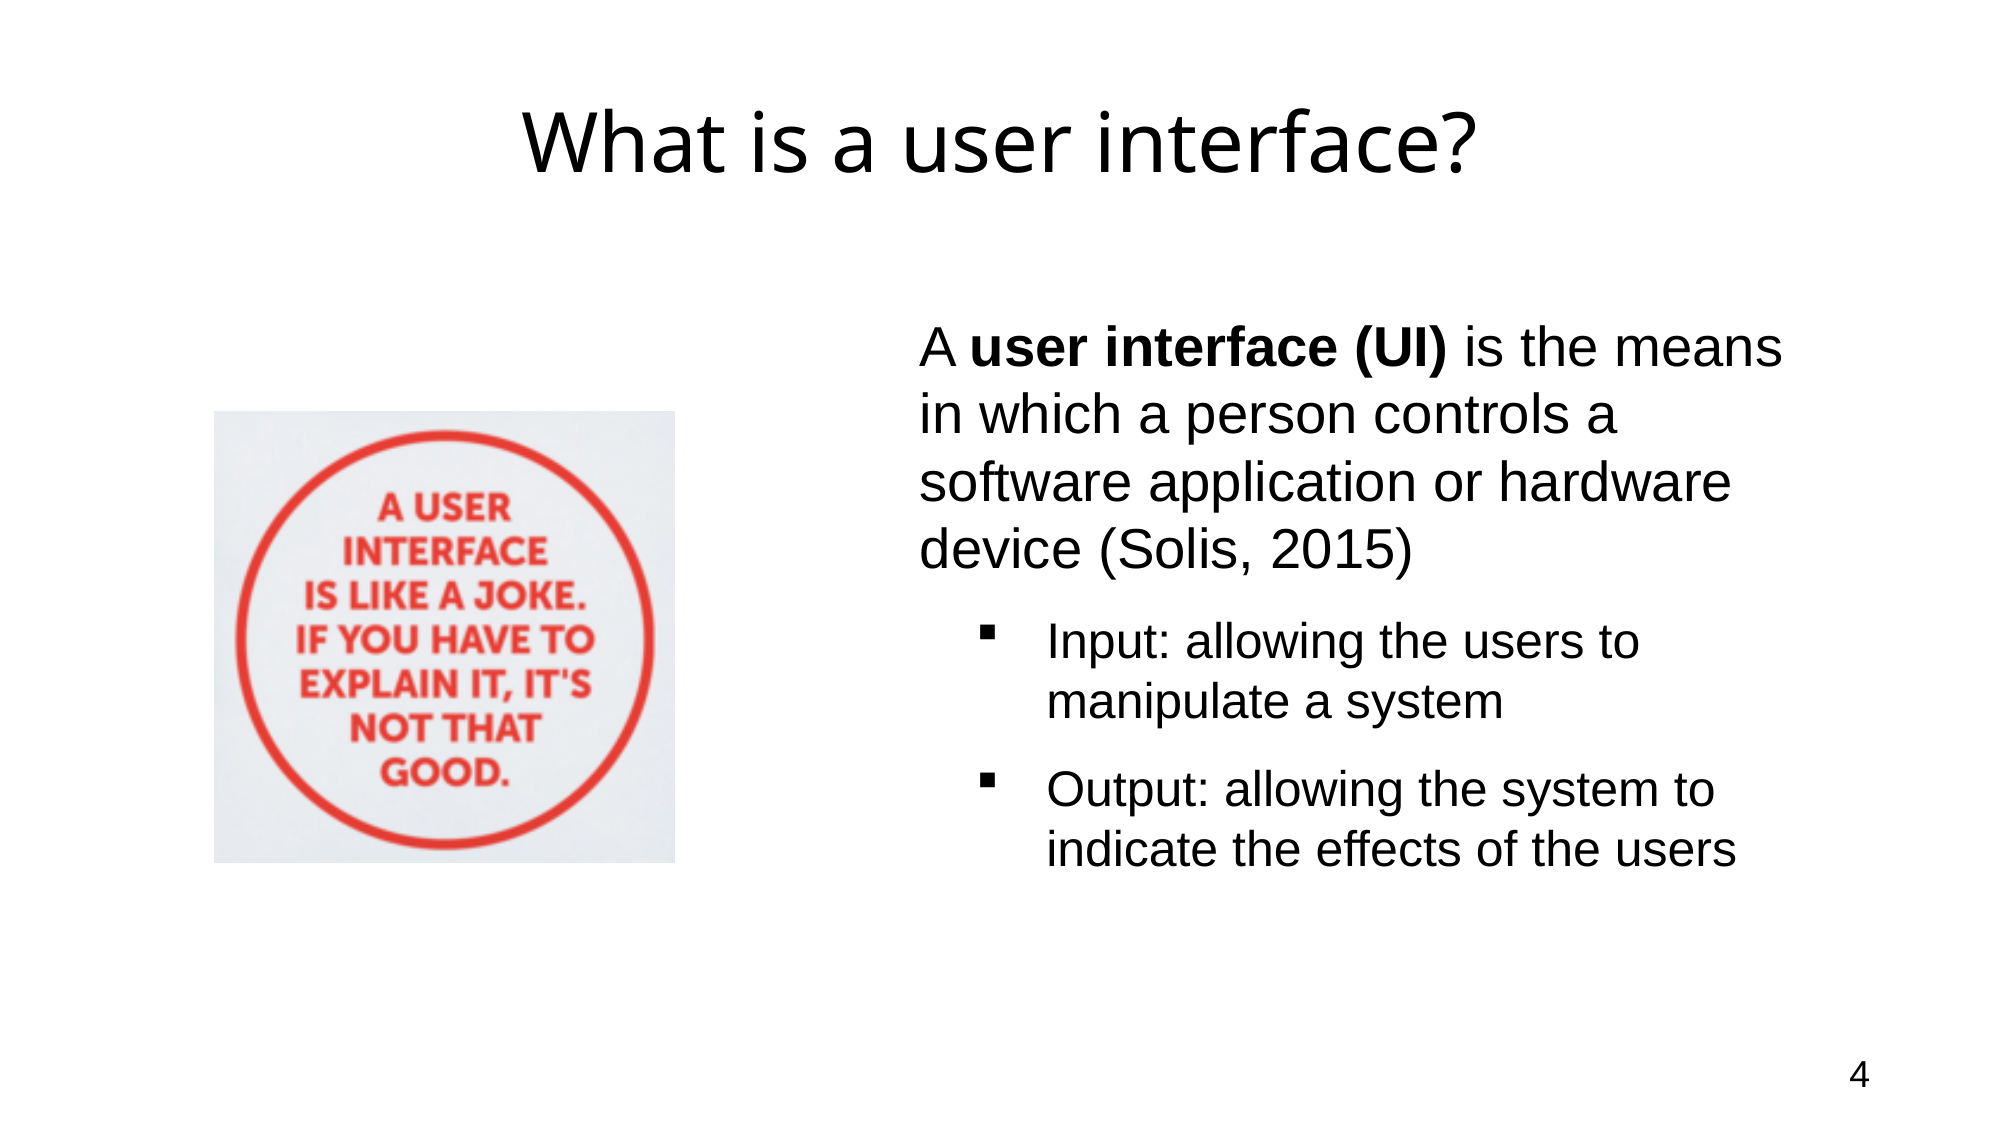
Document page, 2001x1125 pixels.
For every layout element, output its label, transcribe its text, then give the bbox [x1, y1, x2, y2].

text_box A user interface (UI) is the means in which a person controls a software application or hardware device (Solis, 2015) Input: allowing the users to manipulate a system Output: allowing the system to indicate the effects of the users [904, 302, 1843, 1047]
title What is a user interface? [99, 45, 1900, 233]
picture [213, 411, 675, 863]
